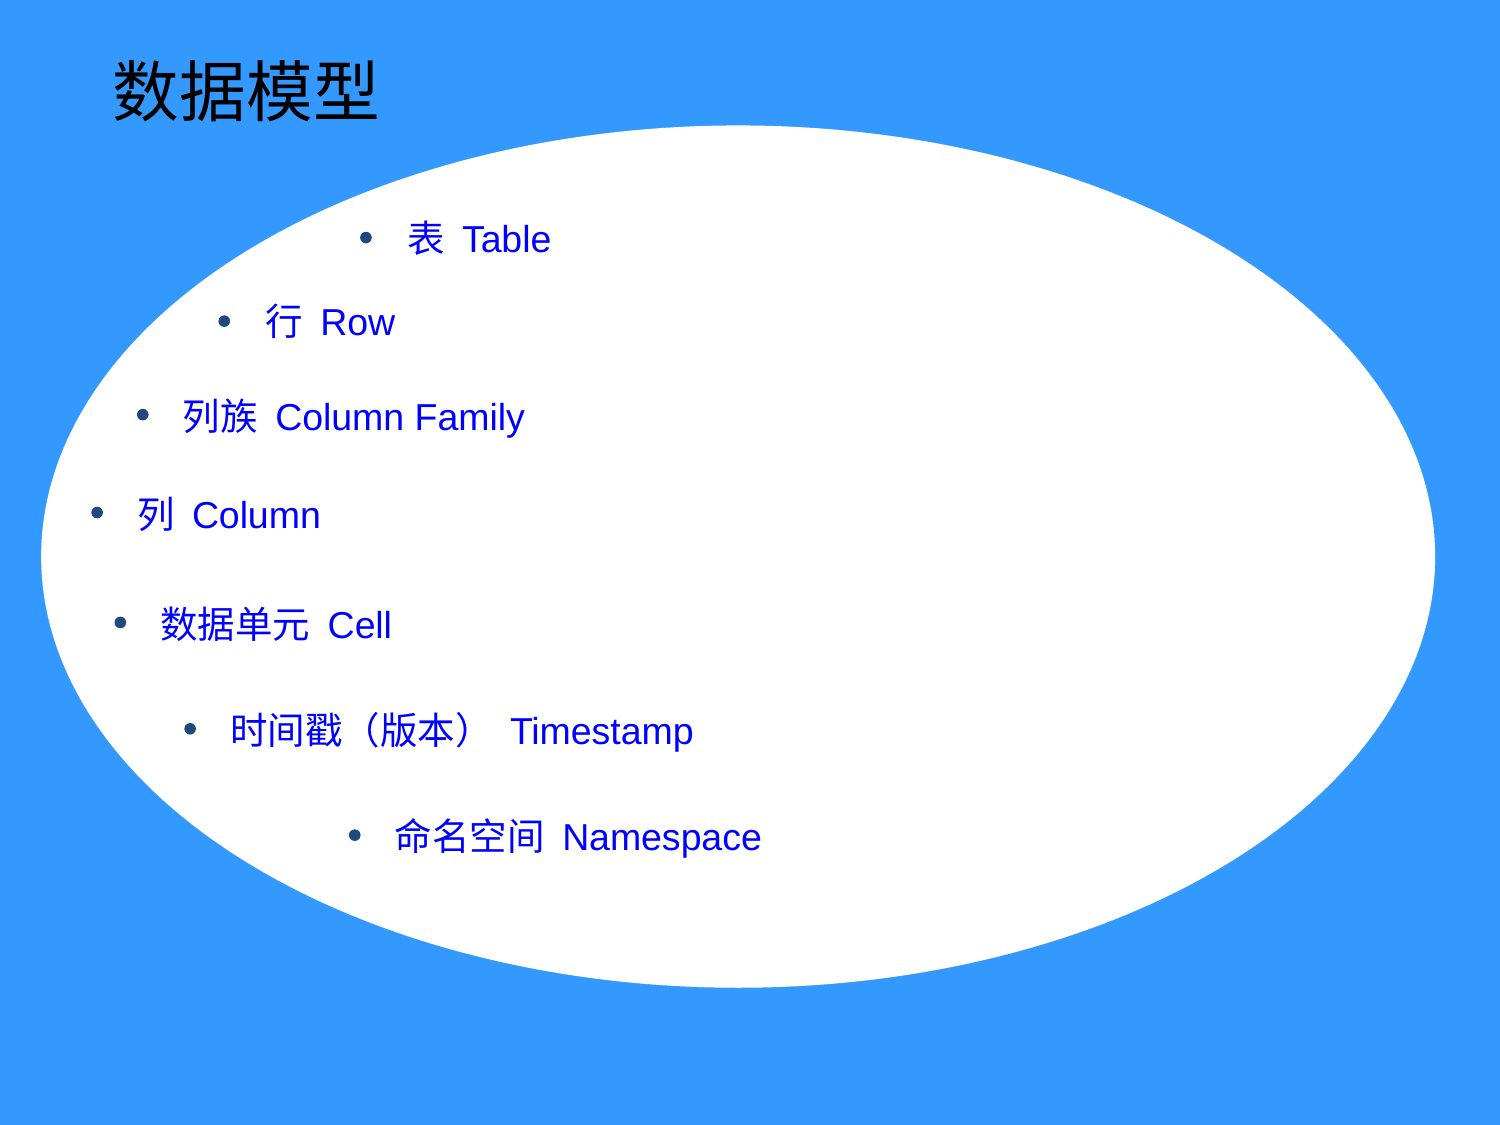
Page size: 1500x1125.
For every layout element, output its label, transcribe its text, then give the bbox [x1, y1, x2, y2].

text_box [114, 616, 127, 629]
text_box 时间戳（版本） Timestamp [215, 699, 709, 760]
text_box [218, 315, 231, 327]
text_box 命名空间 Namespace [380, 805, 777, 866]
text_box [184, 722, 197, 735]
text_box [348, 829, 361, 842]
text_box 列 Column [122, 483, 336, 543]
text_box [360, 231, 372, 244]
text_box 行 Row [250, 290, 410, 351]
text_box 列族 Column Family [168, 385, 540, 446]
title 数据模型 [76, 42, 417, 138]
text_box 表 Table [392, 207, 567, 268]
text_box [91, 506, 103, 519]
text_box [136, 408, 149, 421]
text_box 数据单元 Cell [145, 593, 407, 653]
